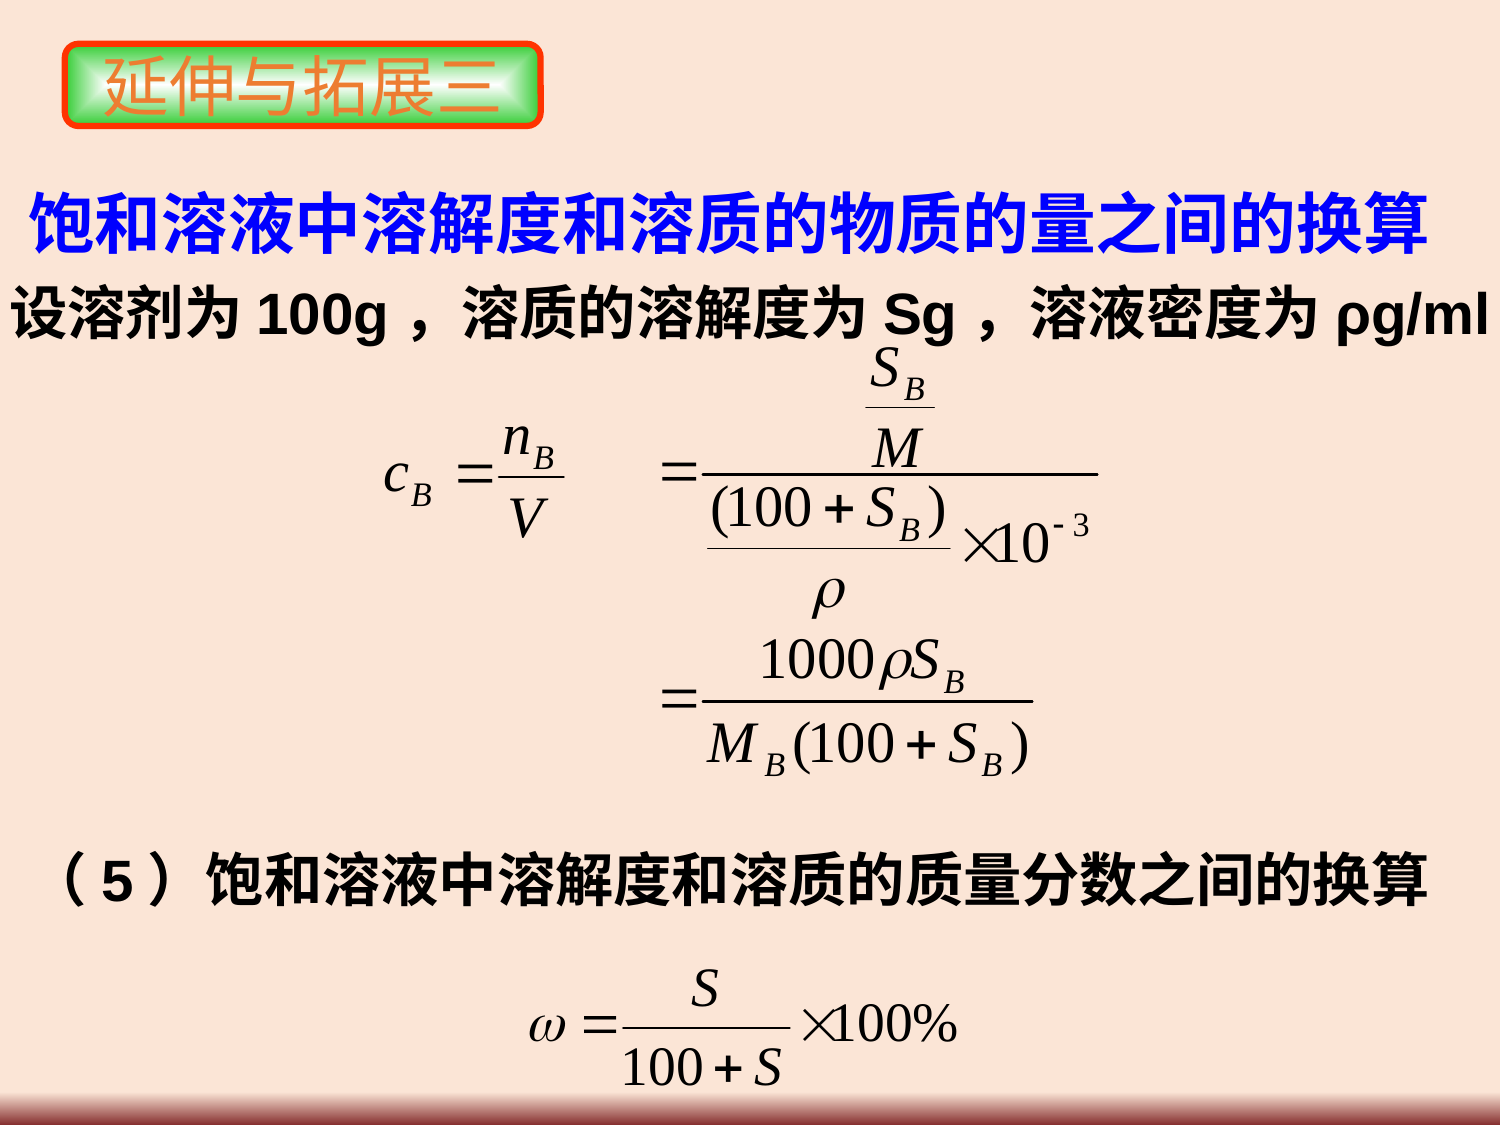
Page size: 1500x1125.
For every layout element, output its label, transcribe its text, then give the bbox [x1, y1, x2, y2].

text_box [647, 327, 1111, 631]
text_box 设溶剂为100g，溶质的溶解度为Sg，溶液密度为ρg/ml [0, 269, 1500, 354]
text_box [375, 398, 576, 551]
text_box 延伸与拓展三 [64, 43, 541, 127]
text_box 饱和溶液中溶解度和溶质的物质的量之间的换算 [13, 173, 1454, 269]
text_box （5）饱和溶液中溶解度和溶质的质量分数之间的换算 [14, 835, 1454, 921]
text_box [520, 953, 970, 1098]
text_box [647, 631, 1043, 790]
